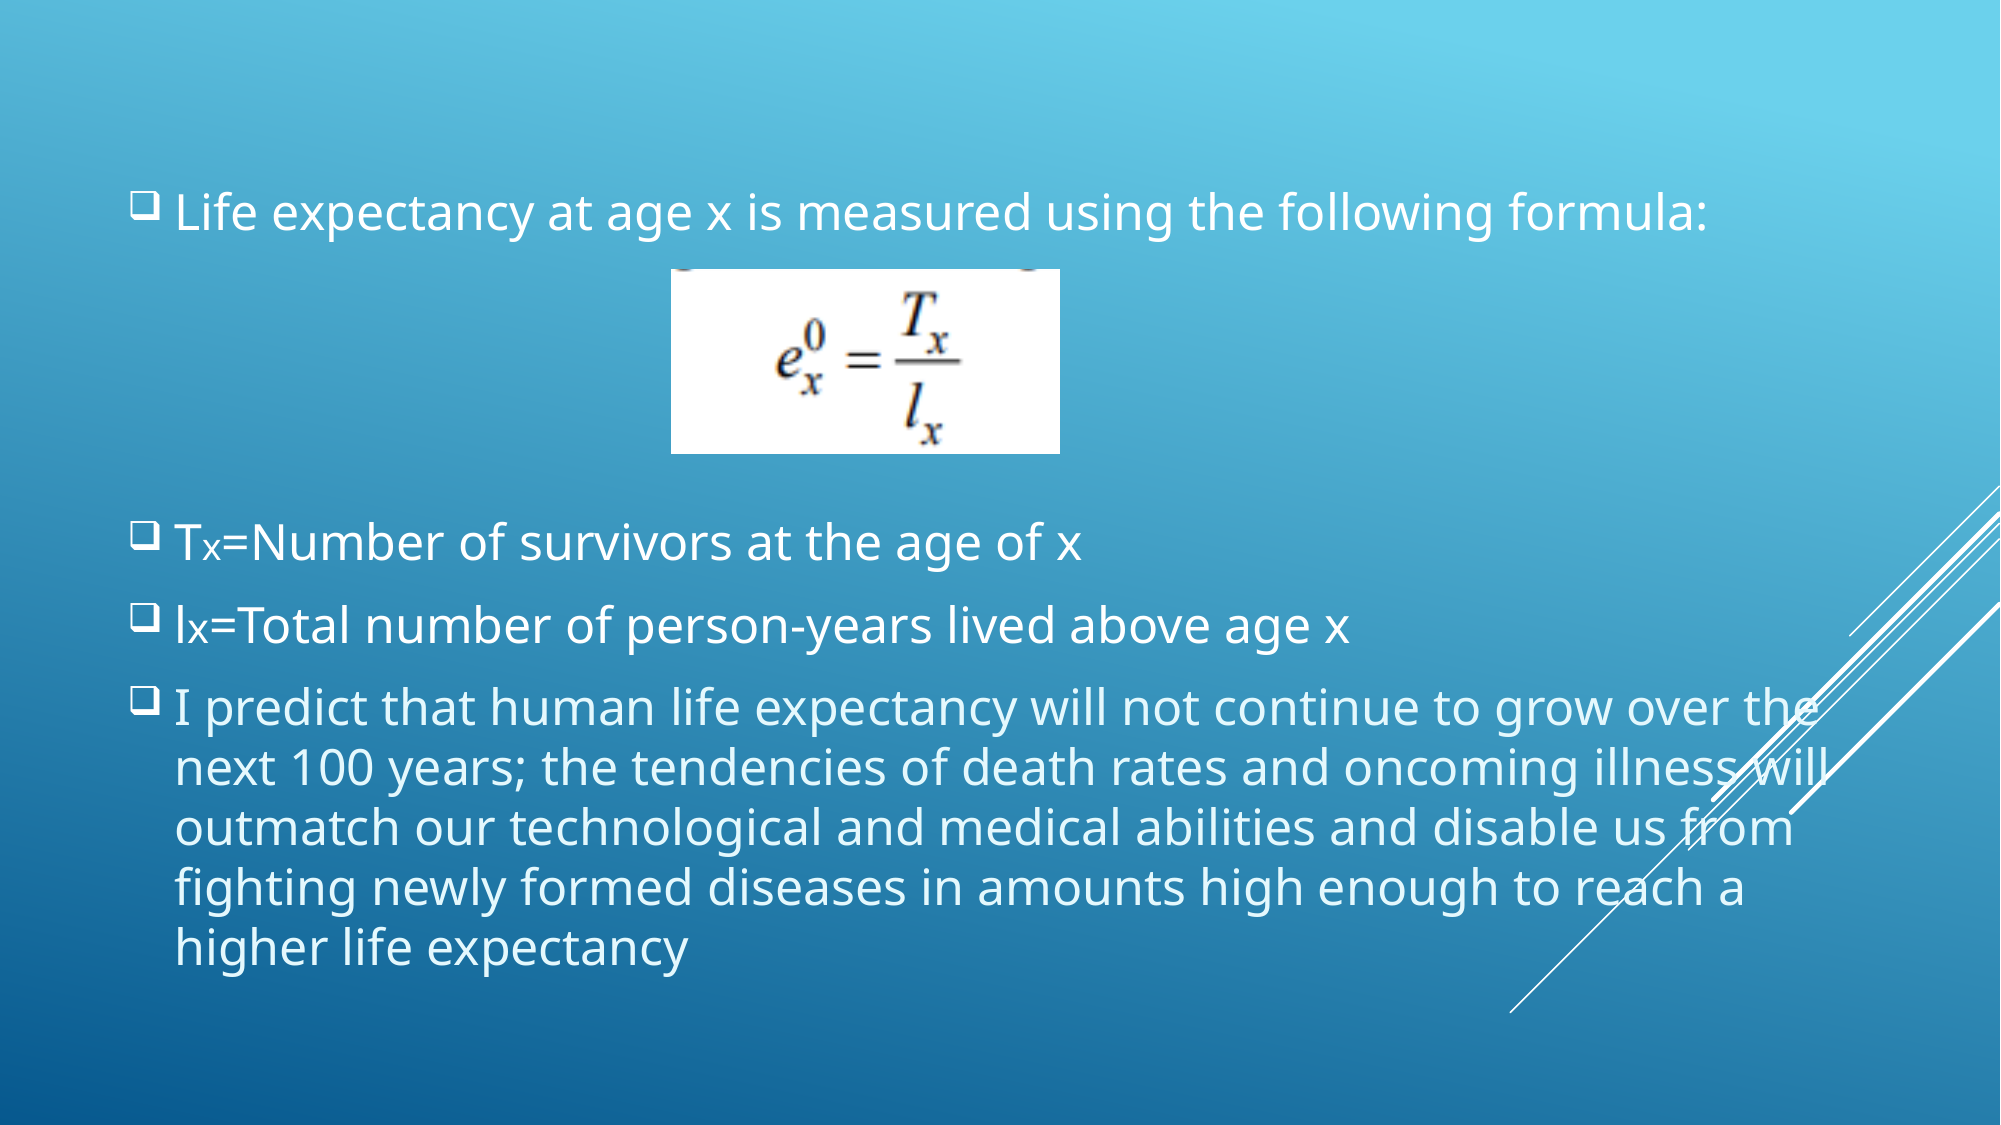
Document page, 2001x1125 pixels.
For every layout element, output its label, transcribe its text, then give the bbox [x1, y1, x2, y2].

list Life expectancy at age x is measured using the following formula: Tx=Number of survivors at the age of x lx=Total number of person-years lived above age x I predict that human life expectancy will not continue to grow over the next 100 years; the tendencies of death rates and oncoming illness will outmatch our technological and medical abilities and disable us from fighting newly formed diseases in amounts high enough to reach a higher life expectancy [112, 112, 1923, 1044]
picture [671, 269, 1060, 454]
